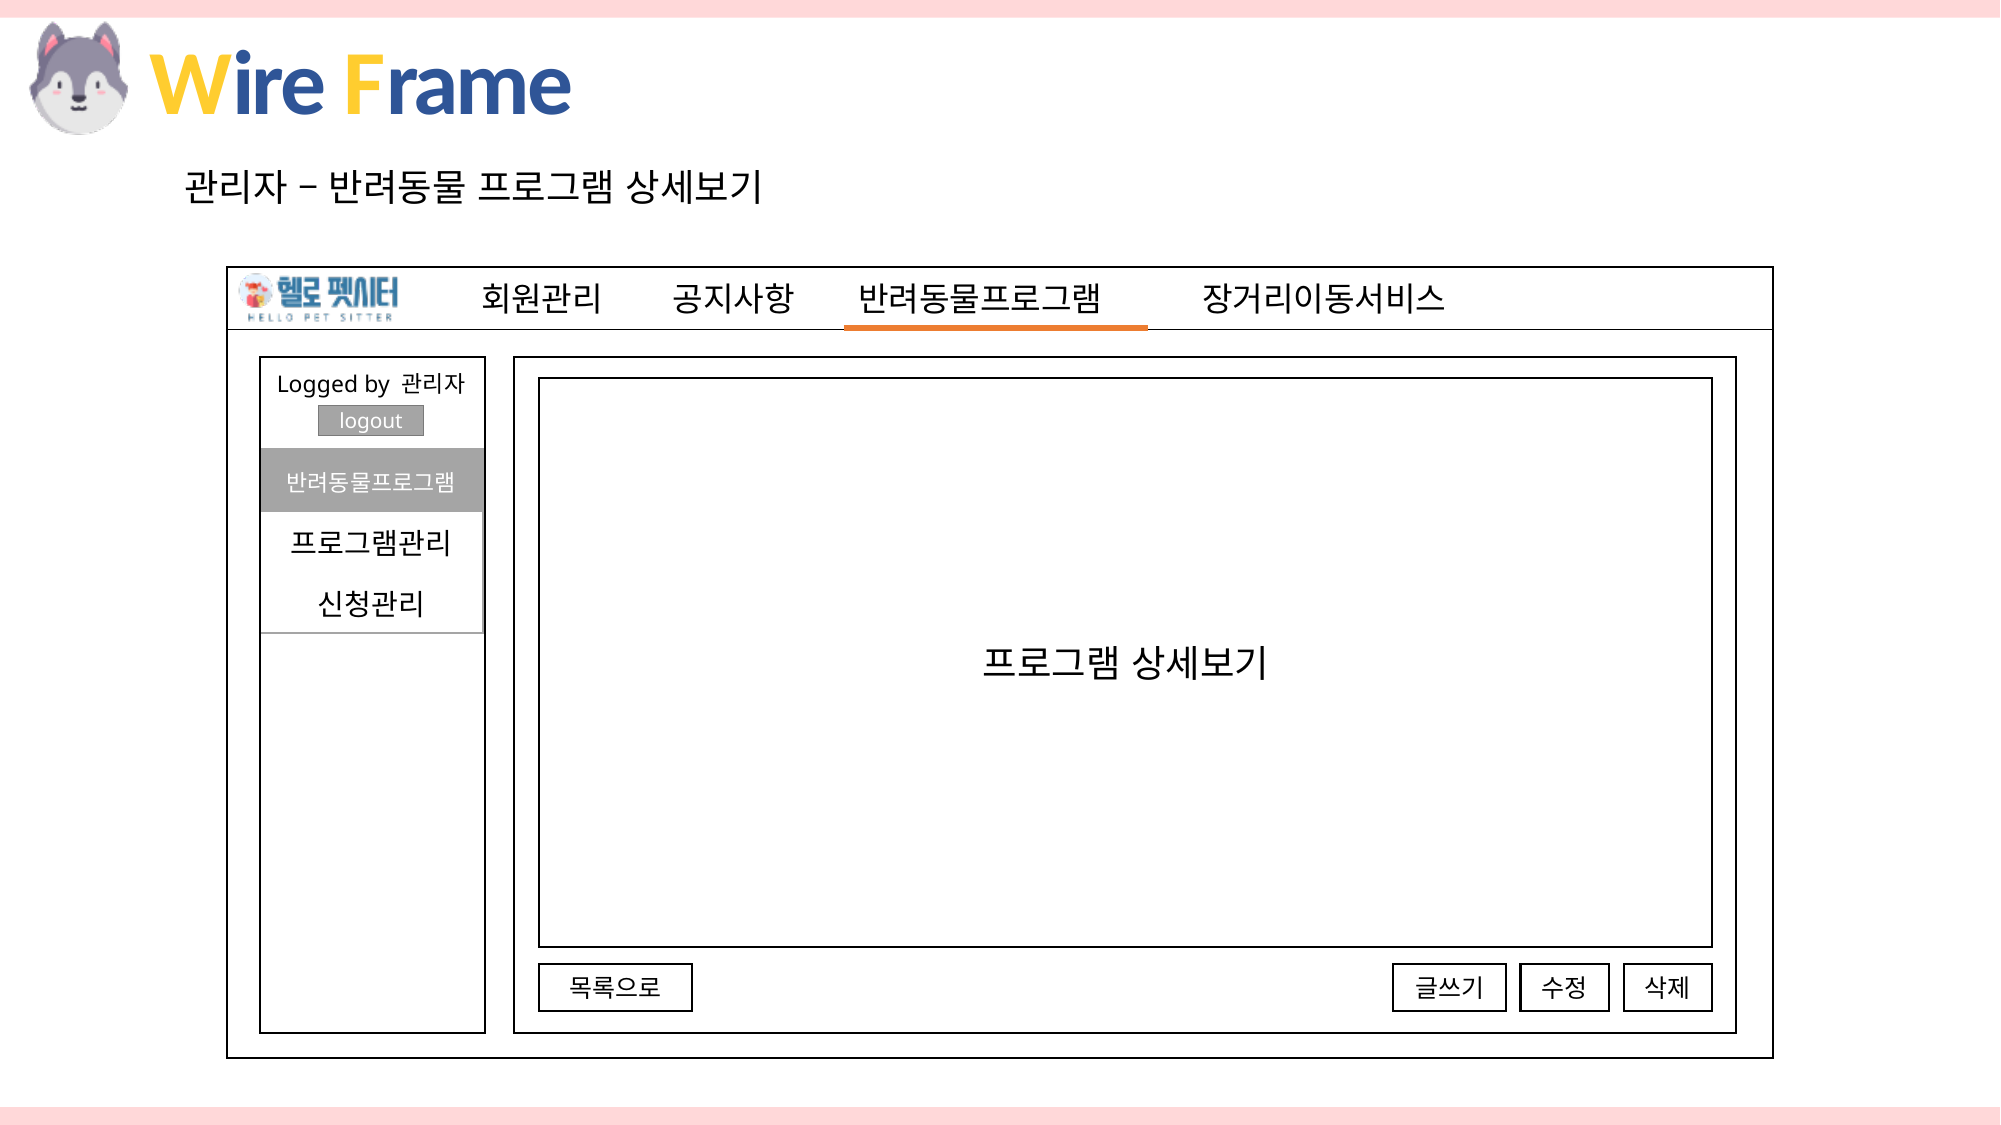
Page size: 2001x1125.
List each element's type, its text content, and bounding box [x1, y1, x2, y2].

text_box 글쓰기 [1392, 963, 1507, 1012]
text_box [0, 0, 2000, 19]
text_box Wire Frame [138, 15, 584, 140]
picture [232, 271, 406, 325]
text_box [0, 1106, 2000, 1125]
text_box 회원관리 [466, 271, 618, 326]
text_box [259, 356, 486, 1034]
text_box [513, 356, 1737, 1034]
text_box 수정 [1519, 963, 1610, 1012]
text_box [226, 330, 1774, 1059]
text_box 반려동물프로그램 [843, 271, 1148, 325]
text_box 공지사항 [658, 271, 810, 326]
text_box 프로그램 상세보기 [538, 377, 1713, 948]
text_box 목록으로 [538, 963, 693, 1012]
text_box [226, 266, 1774, 329]
text_box 관리자 – 반려동물 프로그램 상세보기 [169, 156, 779, 217]
text_box 장거리이동서비스 [1187, 271, 1462, 326]
picture [20, 19, 139, 138]
text_box 삭제 [1623, 963, 1713, 1012]
